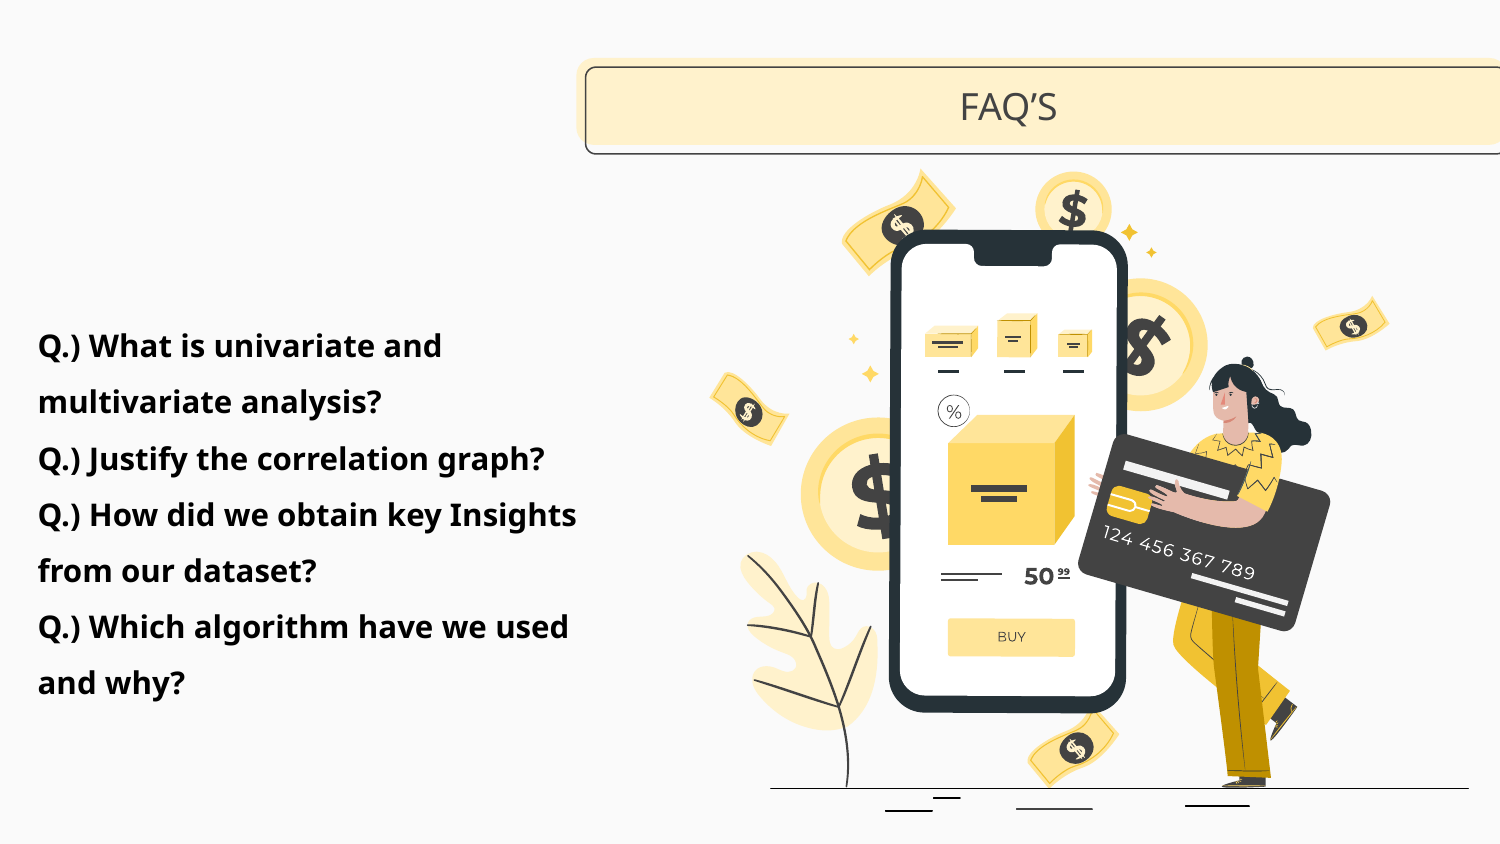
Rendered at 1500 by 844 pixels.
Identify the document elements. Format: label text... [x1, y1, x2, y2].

title FAQ’S [944, 66, 1469, 145]
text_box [703, 168, 1469, 812]
text_box Q.) What is univariate and multivariate analysis? Q.) Justify the correlation graph? Q.) How did we obtain key Insights from our dataset? Q.) Which algorithm have we used and why? [22, 292, 643, 786]
